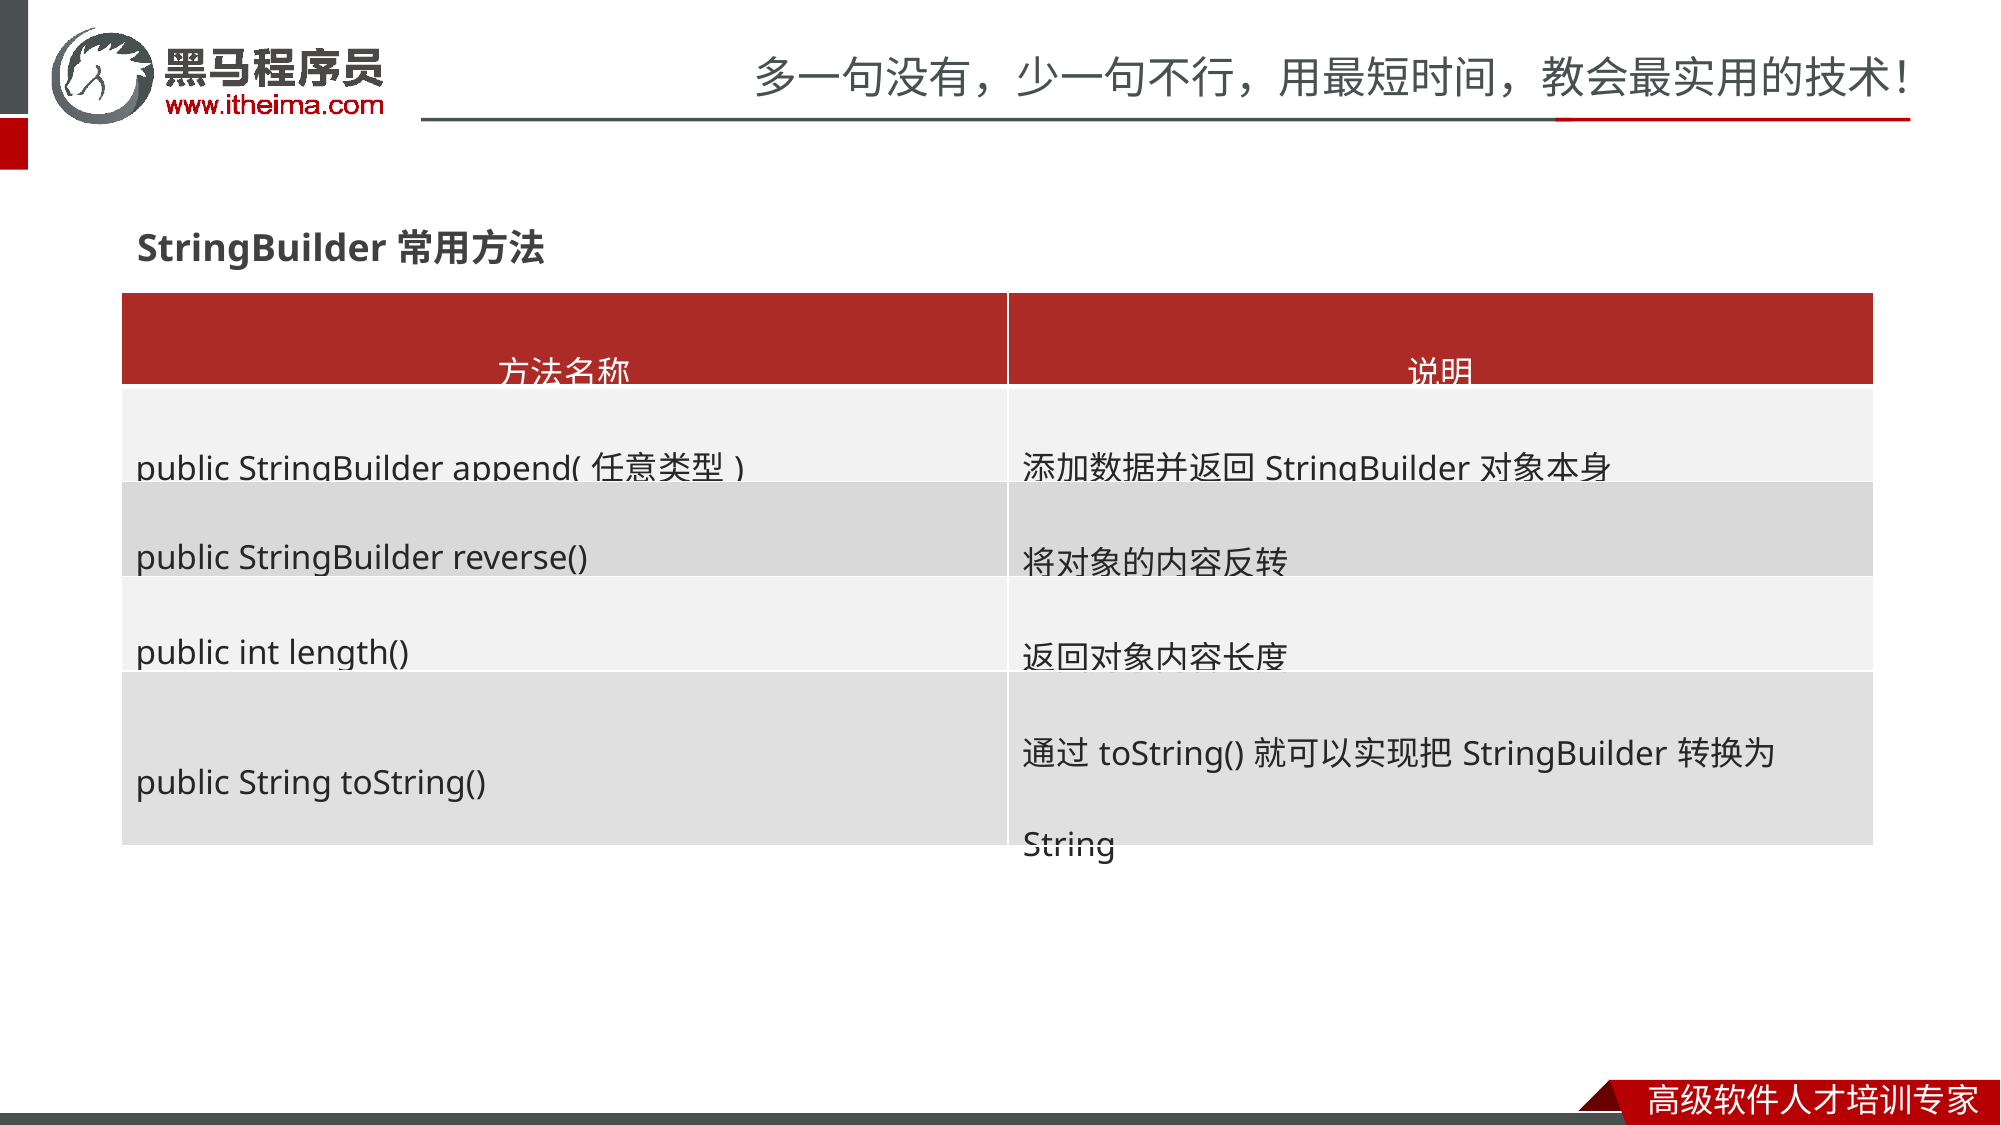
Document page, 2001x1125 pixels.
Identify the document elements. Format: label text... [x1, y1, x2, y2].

table_cell 返回对象内容长度 [1009, 577, 1873, 670]
table_header 方法名称 [122, 293, 1007, 384]
table_cell 添加数据并返回StringBuilder对象本身 [1009, 389, 1873, 481]
table_cell 通过toString()就可以实现把StringBuilder转换为String [1009, 672, 1873, 845]
table_cell 将对象的内容反转 [1009, 482, 1873, 576]
table_cell public StringBuilder append(任意类型) [122, 389, 1007, 481]
table_cell public int length() [122, 577, 1007, 670]
text_box StringBuilder常用方法 [122, 194, 891, 277]
table_cell public StringBuilder reverse() [122, 482, 1007, 576]
picture [50, 26, 384, 125]
table_header 说明 [1009, 293, 1873, 384]
table_cell public String toString() [122, 672, 1007, 845]
